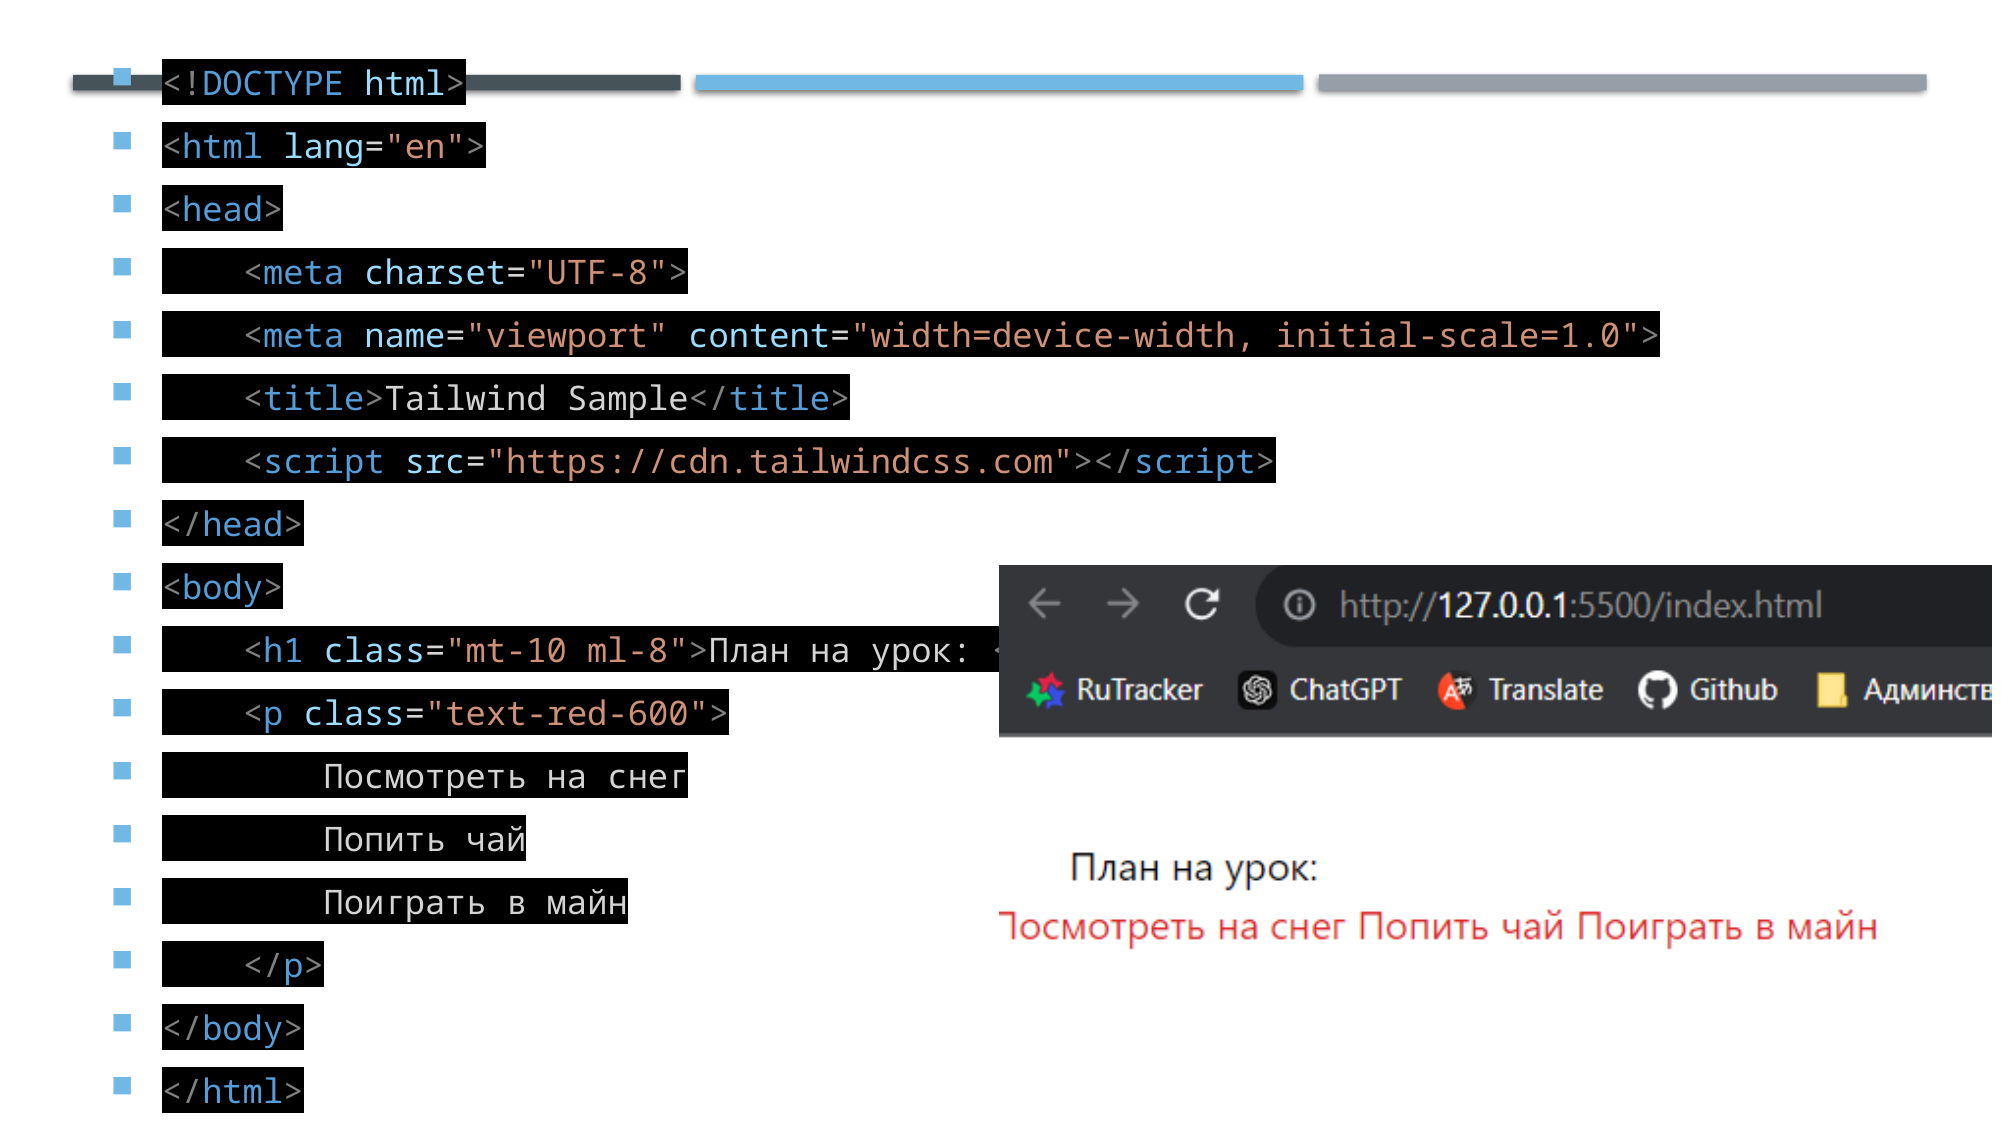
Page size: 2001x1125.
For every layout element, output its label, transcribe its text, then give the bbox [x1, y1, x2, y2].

picture [999, 564, 1993, 1076]
list <!DOCTYPE html> <html lang="en"> <head> <meta charset="UTF-8"> <meta name="viewport" content="width=device-width, initial-scale=1.0"> <title>Tailwind Sample</title> <script src="https://cdn.tailwindcss.com"></script> </head> <body> <h1 class="mt-10 ml-8">План на урок: </h1> <p class="text-red-600"> Посмотреть на снег Попить чай Поиграть в майн </p> </body> </html> [95, 50, 1905, 1125]
